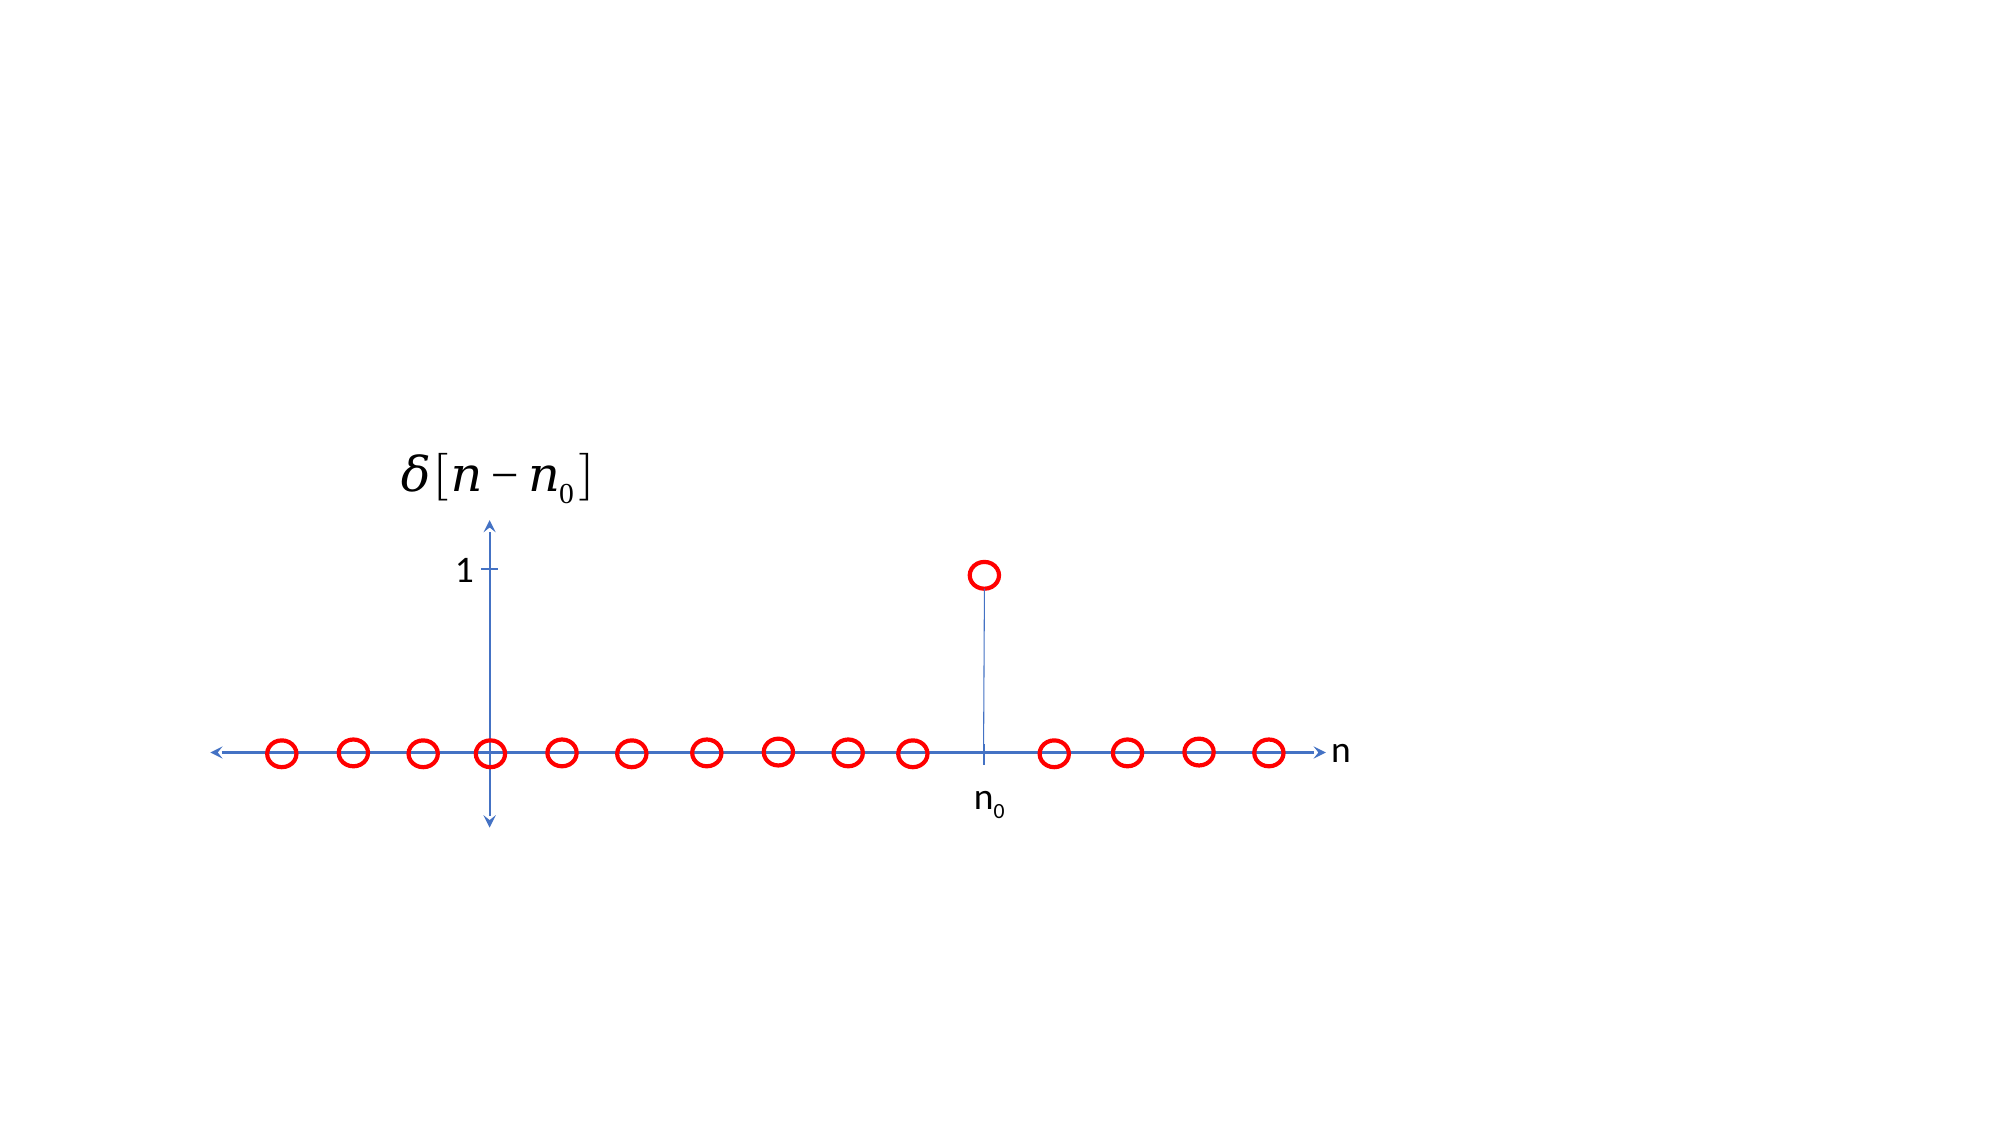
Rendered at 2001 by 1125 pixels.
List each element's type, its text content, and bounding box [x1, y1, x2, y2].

text_box [546, 753, 578, 768]
text_box [266, 753, 298, 769]
text_box [1111, 753, 1144, 768]
text_box n [1316, 717, 1366, 778]
text_box [616, 753, 648, 769]
text_box [1183, 737, 1215, 752]
text_box [474, 753, 489, 769]
text_box 1 [439, 537, 489, 598]
text_box [337, 738, 369, 752]
text_box [762, 753, 794, 767]
text_box [1038, 753, 1070, 769]
text_box [266, 739, 298, 752]
text_box [691, 753, 723, 768]
text_box [407, 739, 439, 752]
text_box [337, 753, 370, 768]
text_box [407, 753, 439, 769]
text_box [832, 753, 864, 768]
text_box [1253, 738, 1285, 752]
text_box [475, 739, 489, 752]
text_box [691, 738, 723, 752]
text_box [968, 560, 1001, 590]
text_box [897, 739, 929, 752]
text_box [1253, 753, 1285, 768]
text_box [897, 753, 929, 769]
text_box [762, 737, 795, 752]
text_box [1183, 753, 1215, 767]
text_box [490, 753, 507, 769]
text_box [546, 738, 578, 752]
text_box [832, 738, 864, 752]
text_box [490, 739, 506, 752]
text_box n0 [959, 764, 1020, 831]
text_box [616, 739, 648, 752]
text_box [1038, 739, 1070, 752]
text_box [1111, 738, 1144, 752]
